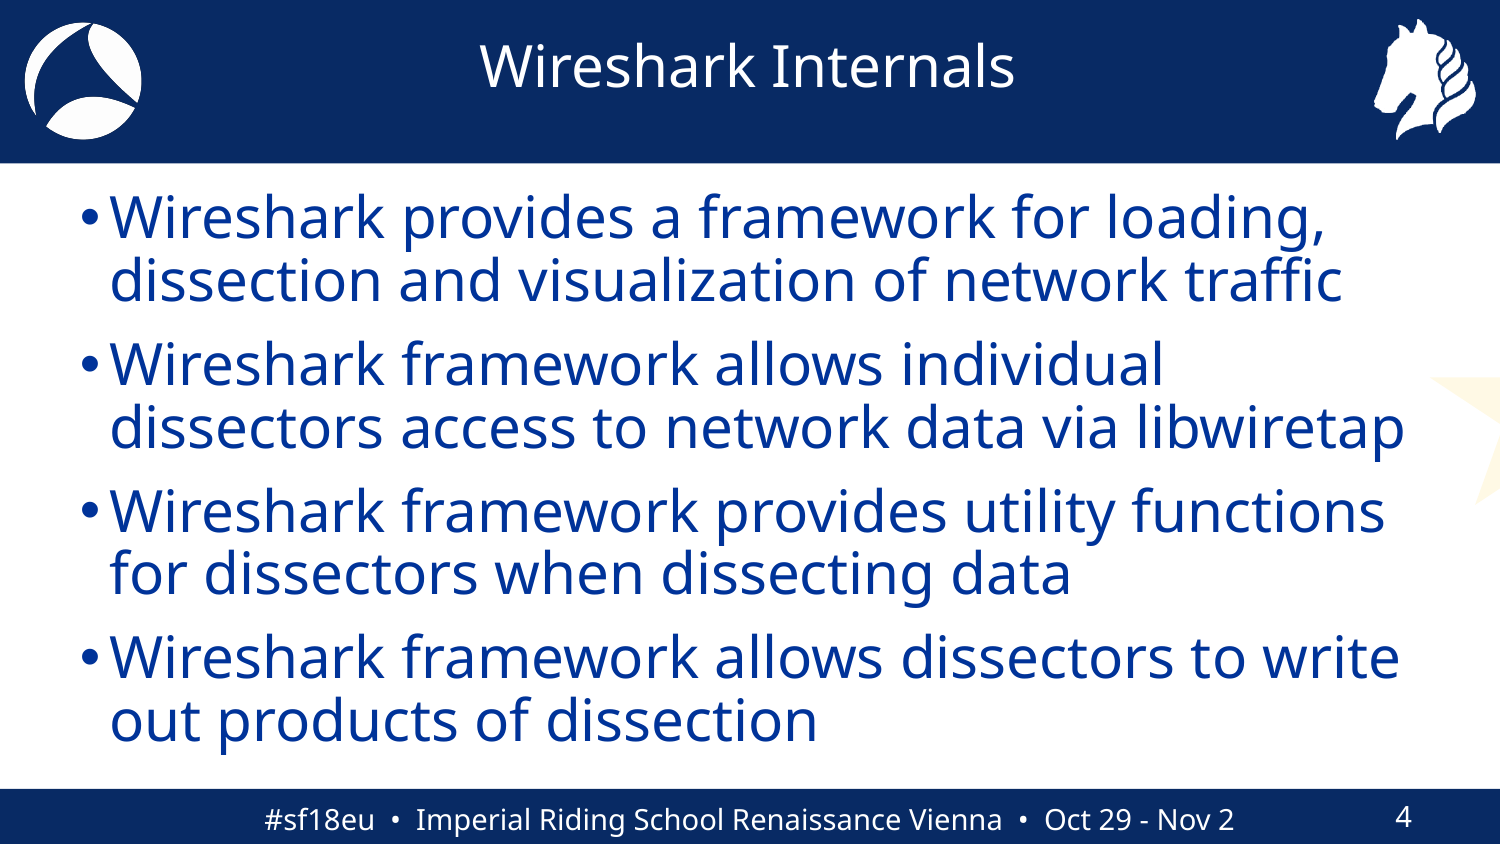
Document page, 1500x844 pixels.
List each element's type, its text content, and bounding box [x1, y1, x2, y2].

list Wireshark Internals [147, 0, 1341, 139]
list Wireshark provides a framework for loading, dissection and visualization of network traffic Wireshark framework allows individual dissectors access to network data via libwiretap Wireshark framework provides utility functions for dissectors when dissecting data Wireshark framework allows dissectors to write out products of dissection [64, 173, 1436, 788]
picture [1361, 8, 1489, 151]
picture [24, 22, 142, 140]
